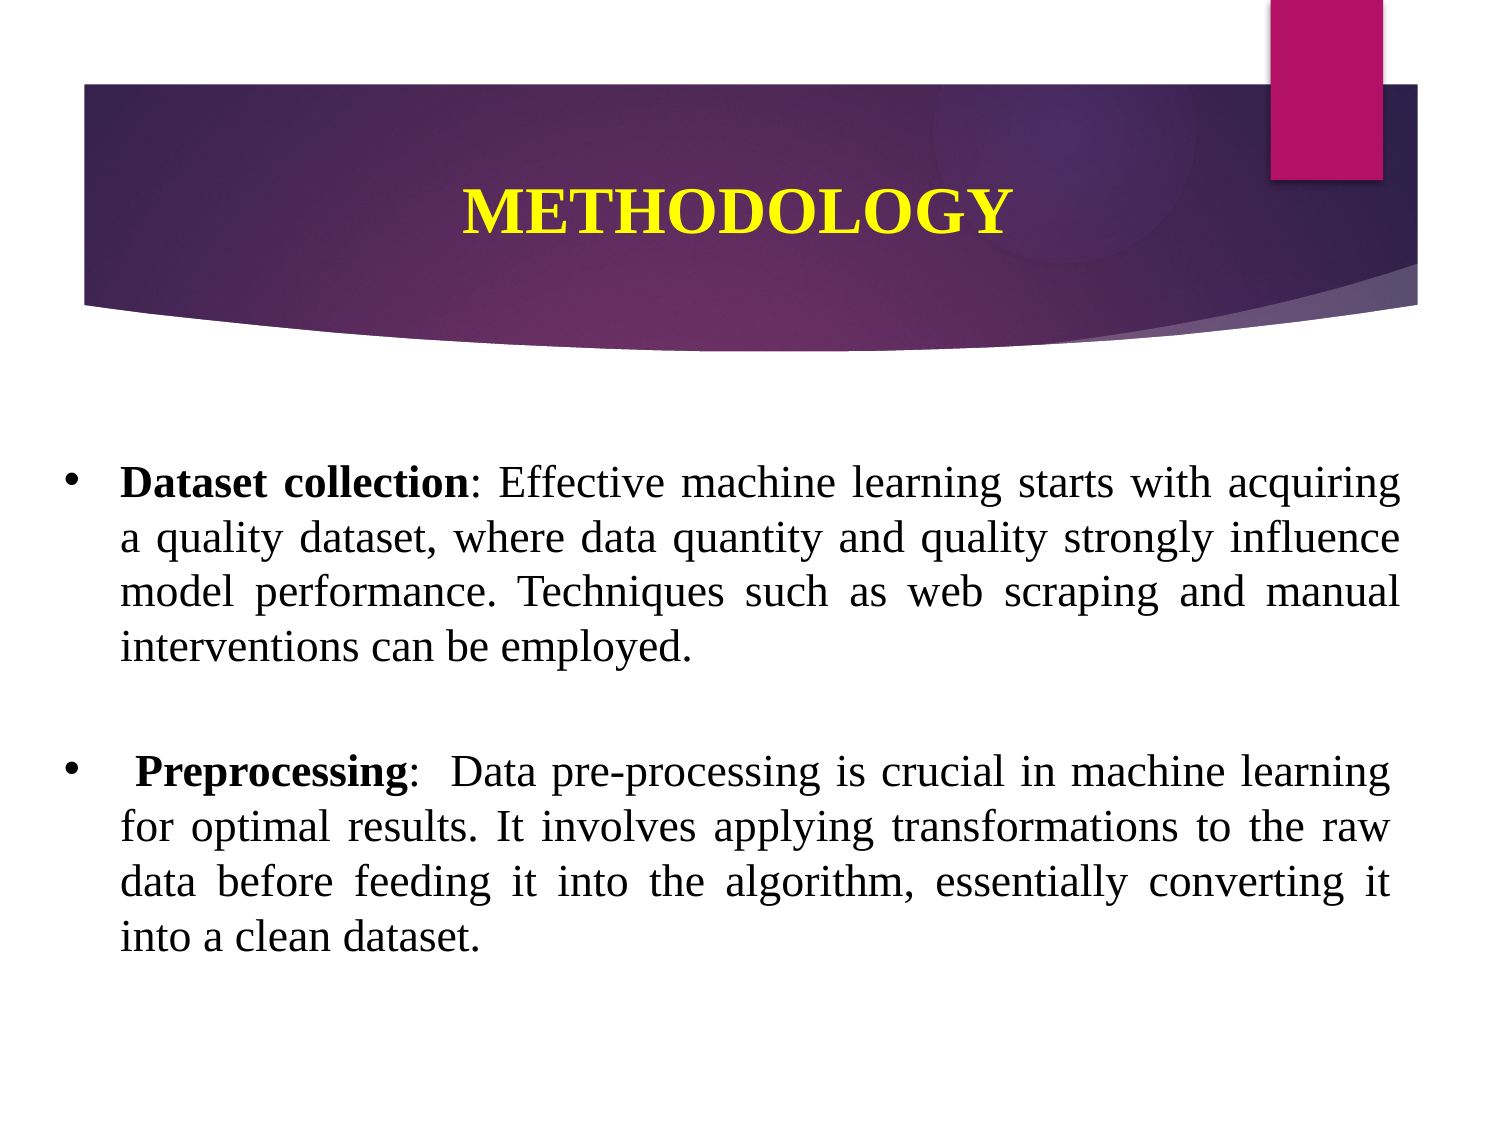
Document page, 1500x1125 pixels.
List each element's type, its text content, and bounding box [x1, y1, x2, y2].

text_box METHODOLOGY [0, 159, 1495, 332]
text_box Preprocessing: Data pre-processing is crucial in machine learning for optimal results. It involves applying transformations to the raw data before feeding it into the algorithm, essentially converting it into a clean dataset. [49, 733, 1407, 968]
text_box Dataset collection: Effective machine learning starts with acquiring a quality dataset, where data quantity and quality strongly influence model performance. Techniques such as web scraping and manual interventions can be employed. [49, 443, 1417, 679]
